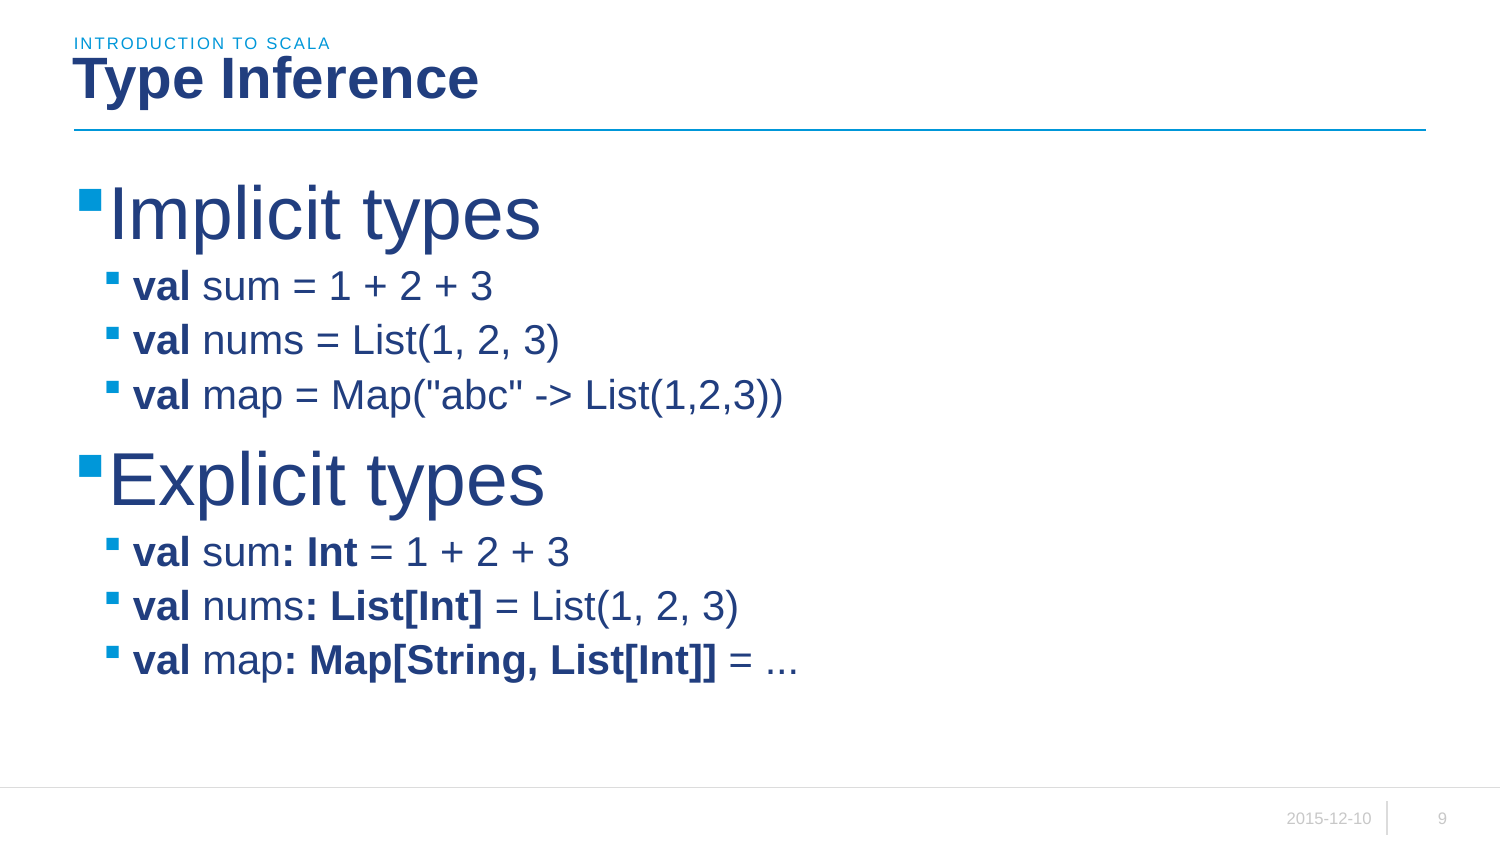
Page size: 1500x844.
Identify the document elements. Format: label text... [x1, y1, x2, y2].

list Implicit types val sum = 1 + 2 + 3 val nums = List(1, 2, 3) val map = Map("abc" -> List(1,2,3)) Explicit types val sum: Int = 1 + 2 + 3 val nums: List[Int] = List(1, 2, 3) val map: Map[String, List[Int]] = ... [73, 164, 1427, 717]
list introduction to scala [73, 32, 1172, 53]
title Type Inference [72, 75, 1171, 112]
